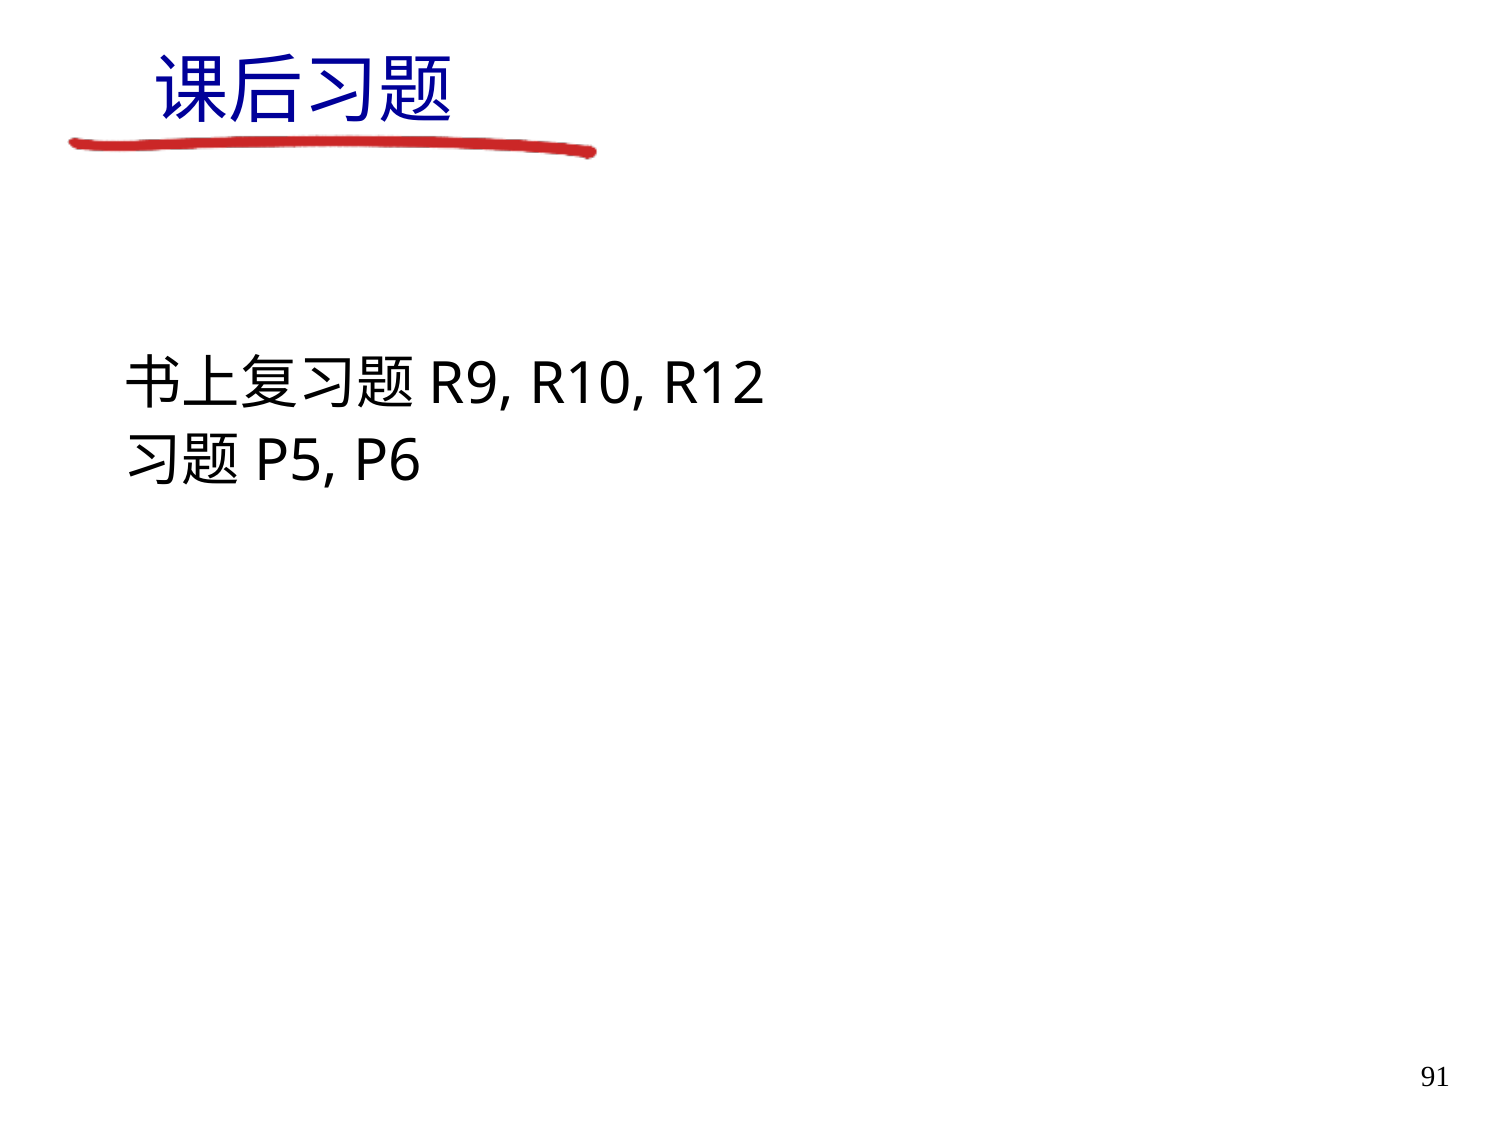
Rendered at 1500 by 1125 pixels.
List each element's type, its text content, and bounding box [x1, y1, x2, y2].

text_box 91 [1362, 1049, 1466, 1125]
picture [66, 130, 604, 166]
title 课后习题 [138, 0, 1414, 181]
text_box 书上复习题R9, R10, R12 习题P5, P6 [108, 260, 1283, 577]
